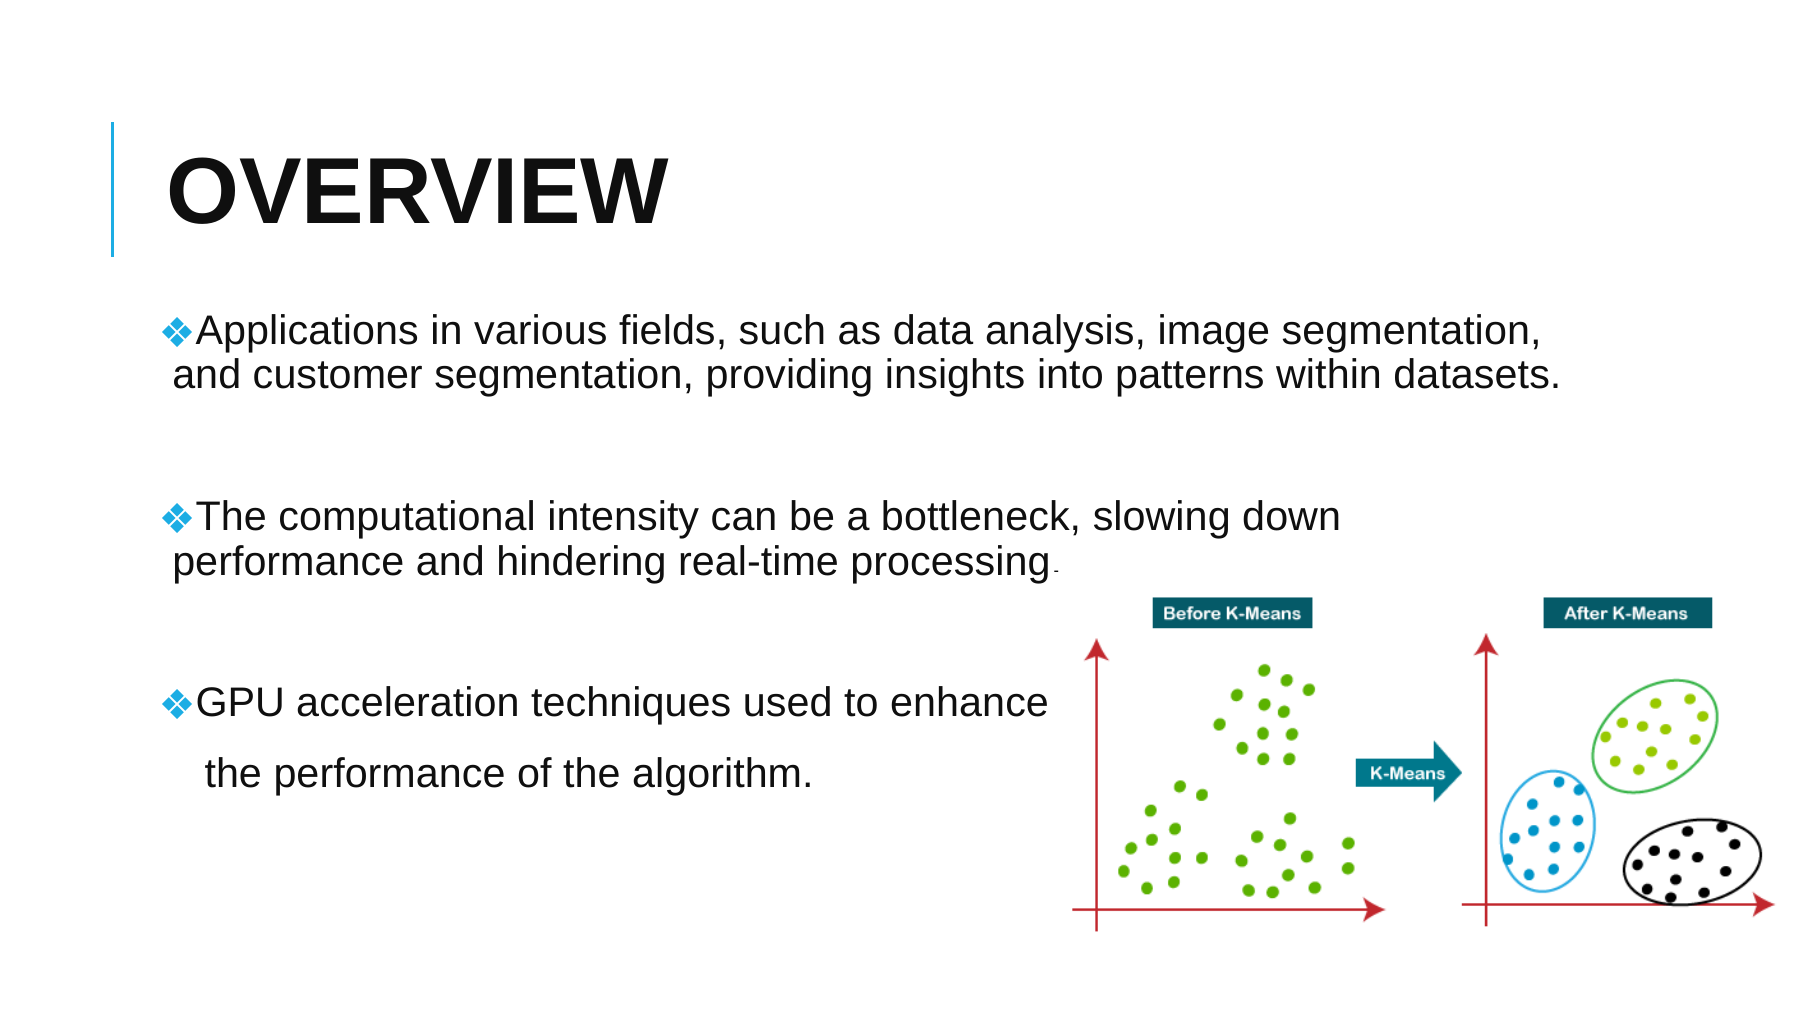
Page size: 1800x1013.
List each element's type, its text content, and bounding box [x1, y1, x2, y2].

list Applications in various fields, such as data analysis, image segmentation, and customer segmentation, providing insights into patterns within datasets. The computational intensity can be a bottleneck, slowing down performance and hindering real-time processing. GPU acceleration techniques used to enhance the performance of the algorithm. [151, 301, 1587, 860]
picture [1052, 572, 1789, 952]
title OVERVIEW [151, 86, 1587, 301]
